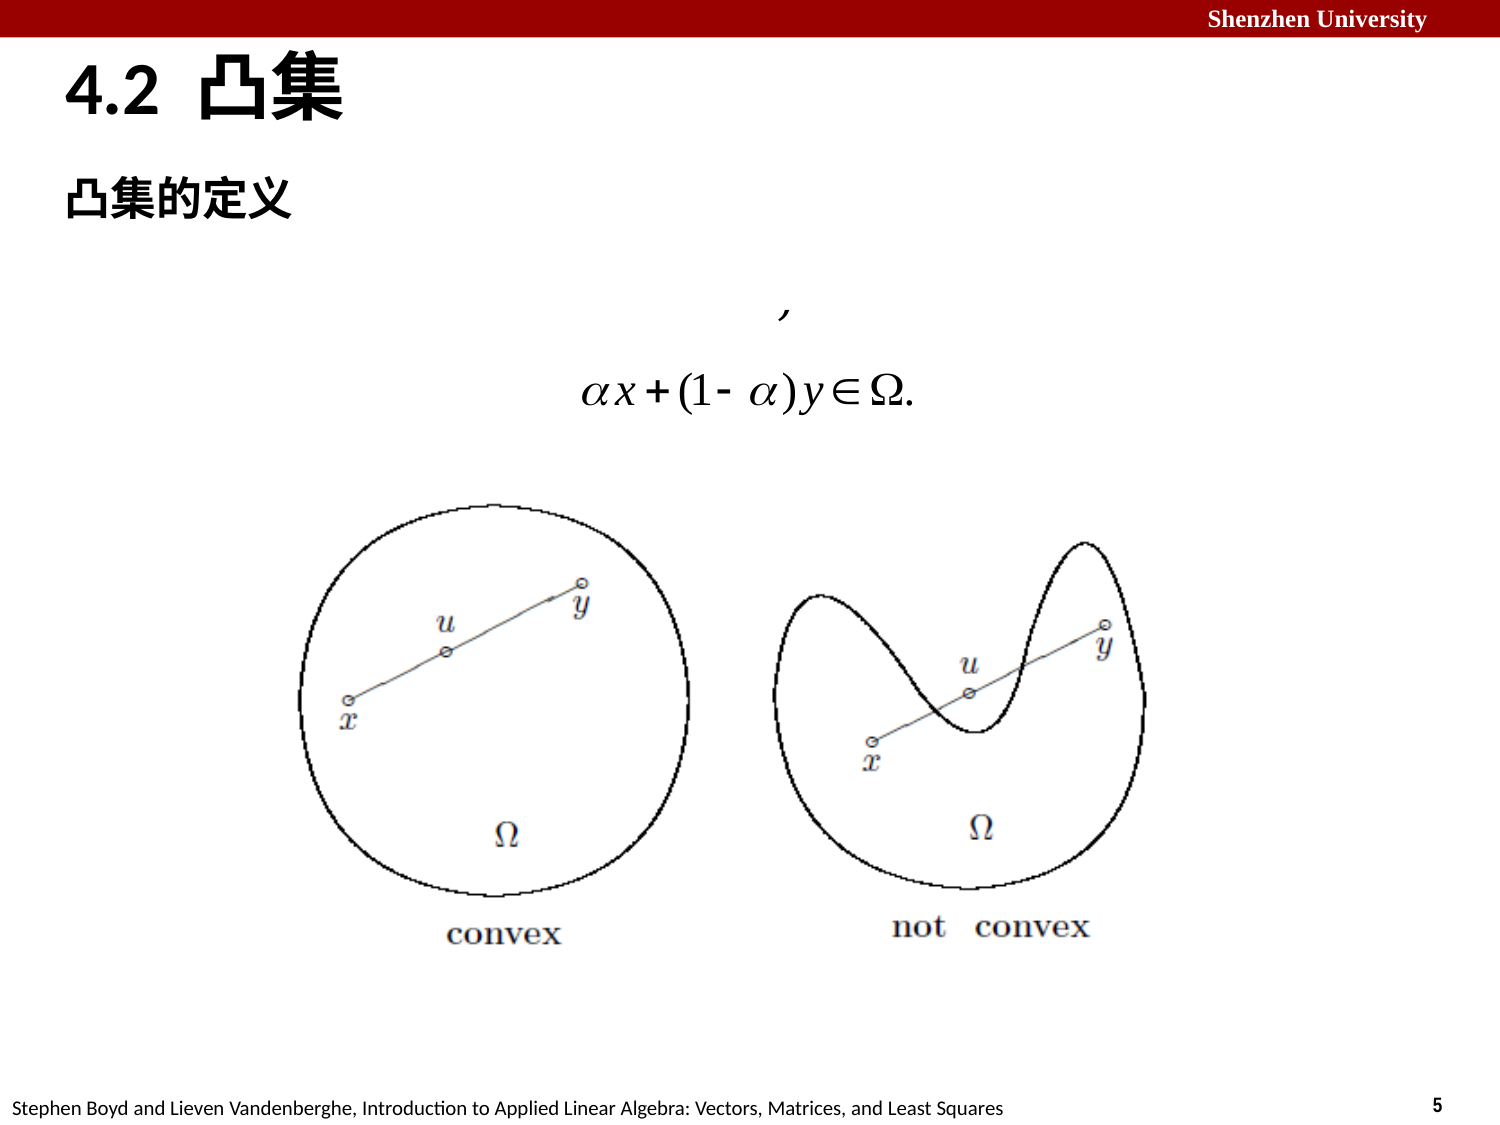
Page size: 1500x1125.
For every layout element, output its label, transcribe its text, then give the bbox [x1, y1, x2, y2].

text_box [574, 362, 923, 426]
picture [274, 499, 1163, 959]
text_box 4.2 凸集 [49, 37, 1468, 131]
text_box 凸集的定义 [49, 162, 350, 233]
